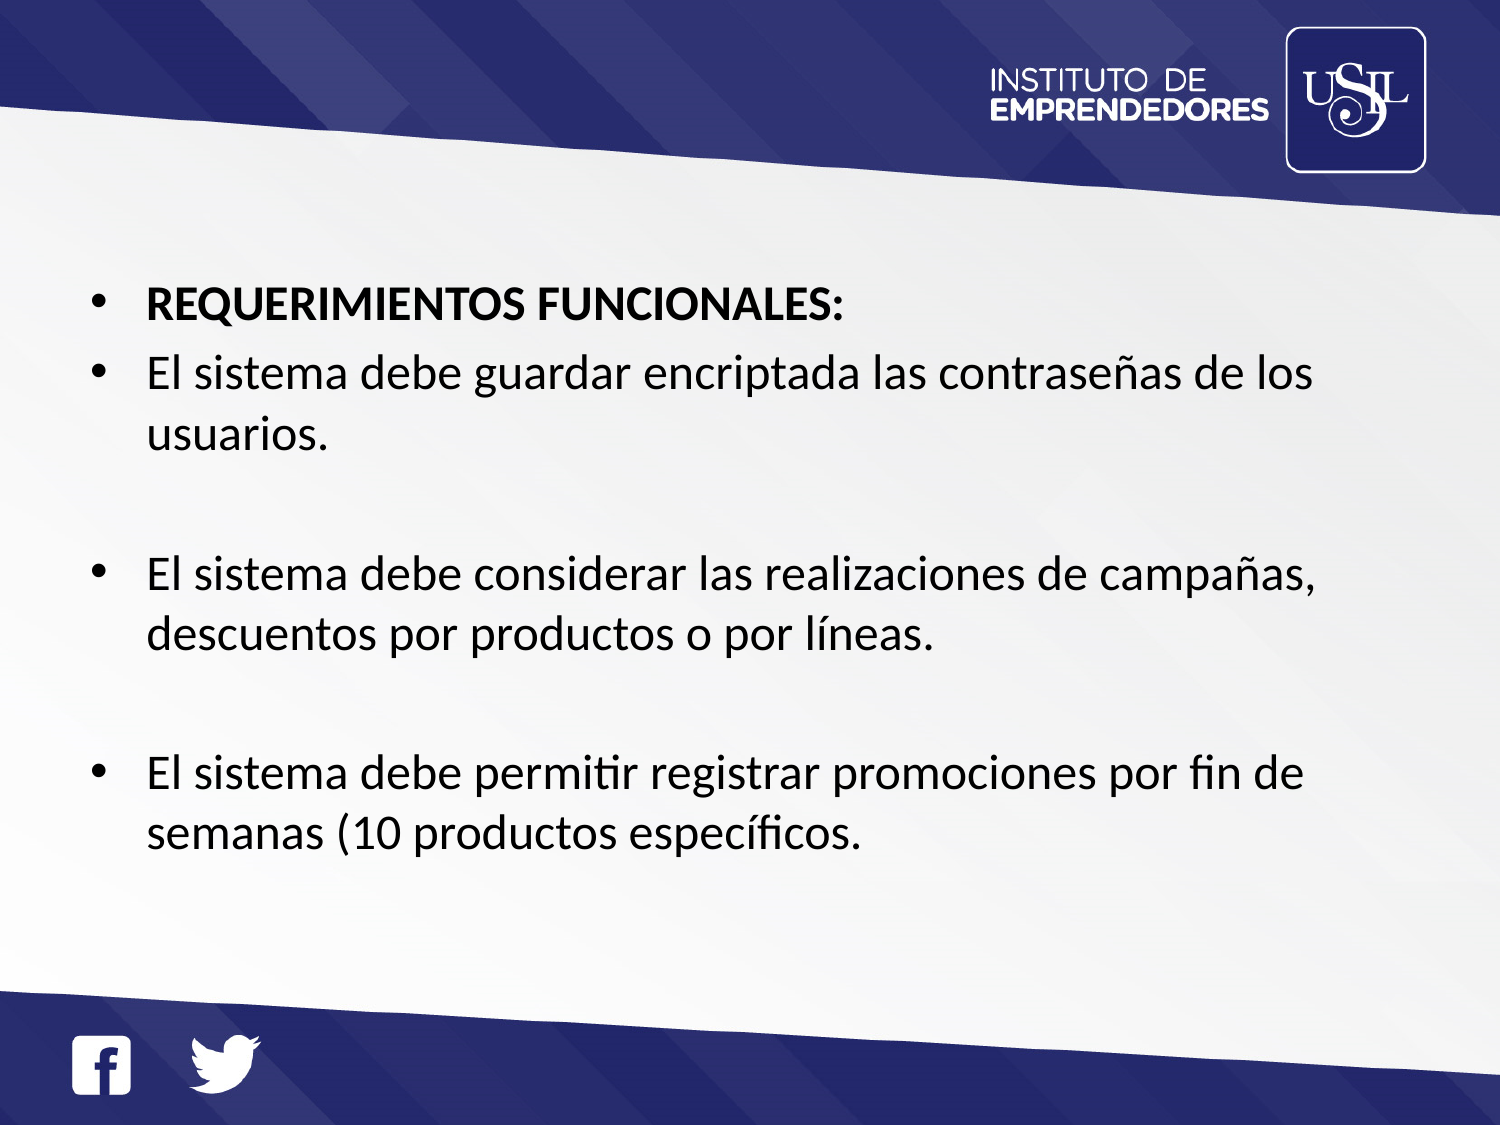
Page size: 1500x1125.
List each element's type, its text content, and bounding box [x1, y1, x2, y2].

picture [0, 0, 1500, 1125]
list REQUERIMIENTOS FUNCIONALES: El sistema debe guardar encriptada las contraseñas de los usuarios. El sistema debe considerar las realizaciones de campañas, descuentos por productos o por líneas. El sistema debe permitir registrar promociones por fin de semanas (10 productos específicos. [75, 262, 1425, 1005]
